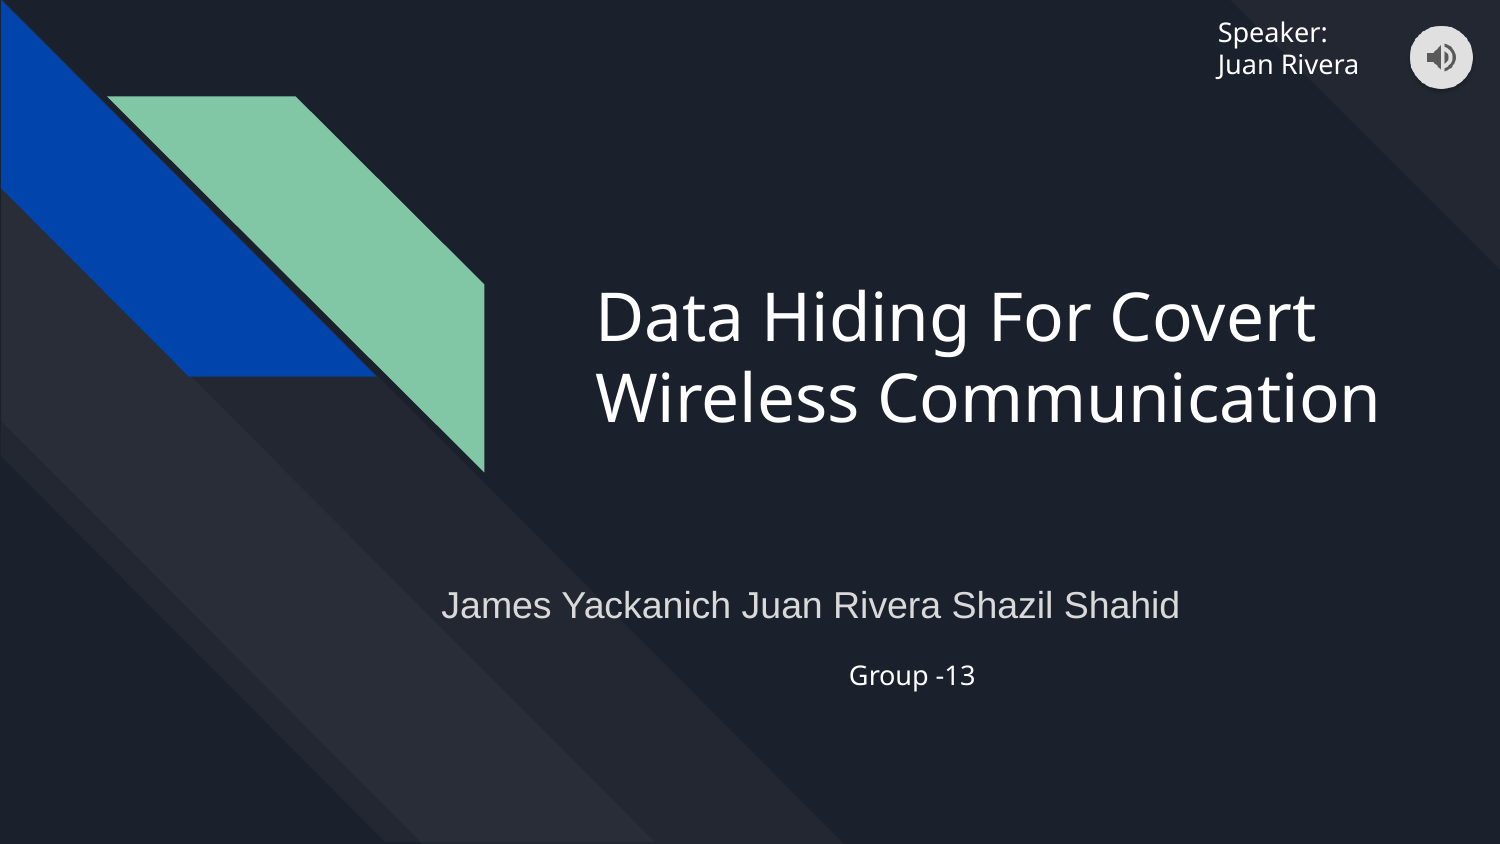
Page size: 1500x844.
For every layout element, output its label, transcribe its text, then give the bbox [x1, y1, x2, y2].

title Data Hiding For Covert Wireless Communication [580, 258, 1404, 518]
text_box Speaker: Juan Rivera [1203, 0, 1500, 83]
text_box James Yackanich Juan Rivera Shazil Shahid [426, 566, 1200, 644]
picture [1403, 18, 1479, 95]
subtitle Group -13 [833, 643, 1404, 727]
